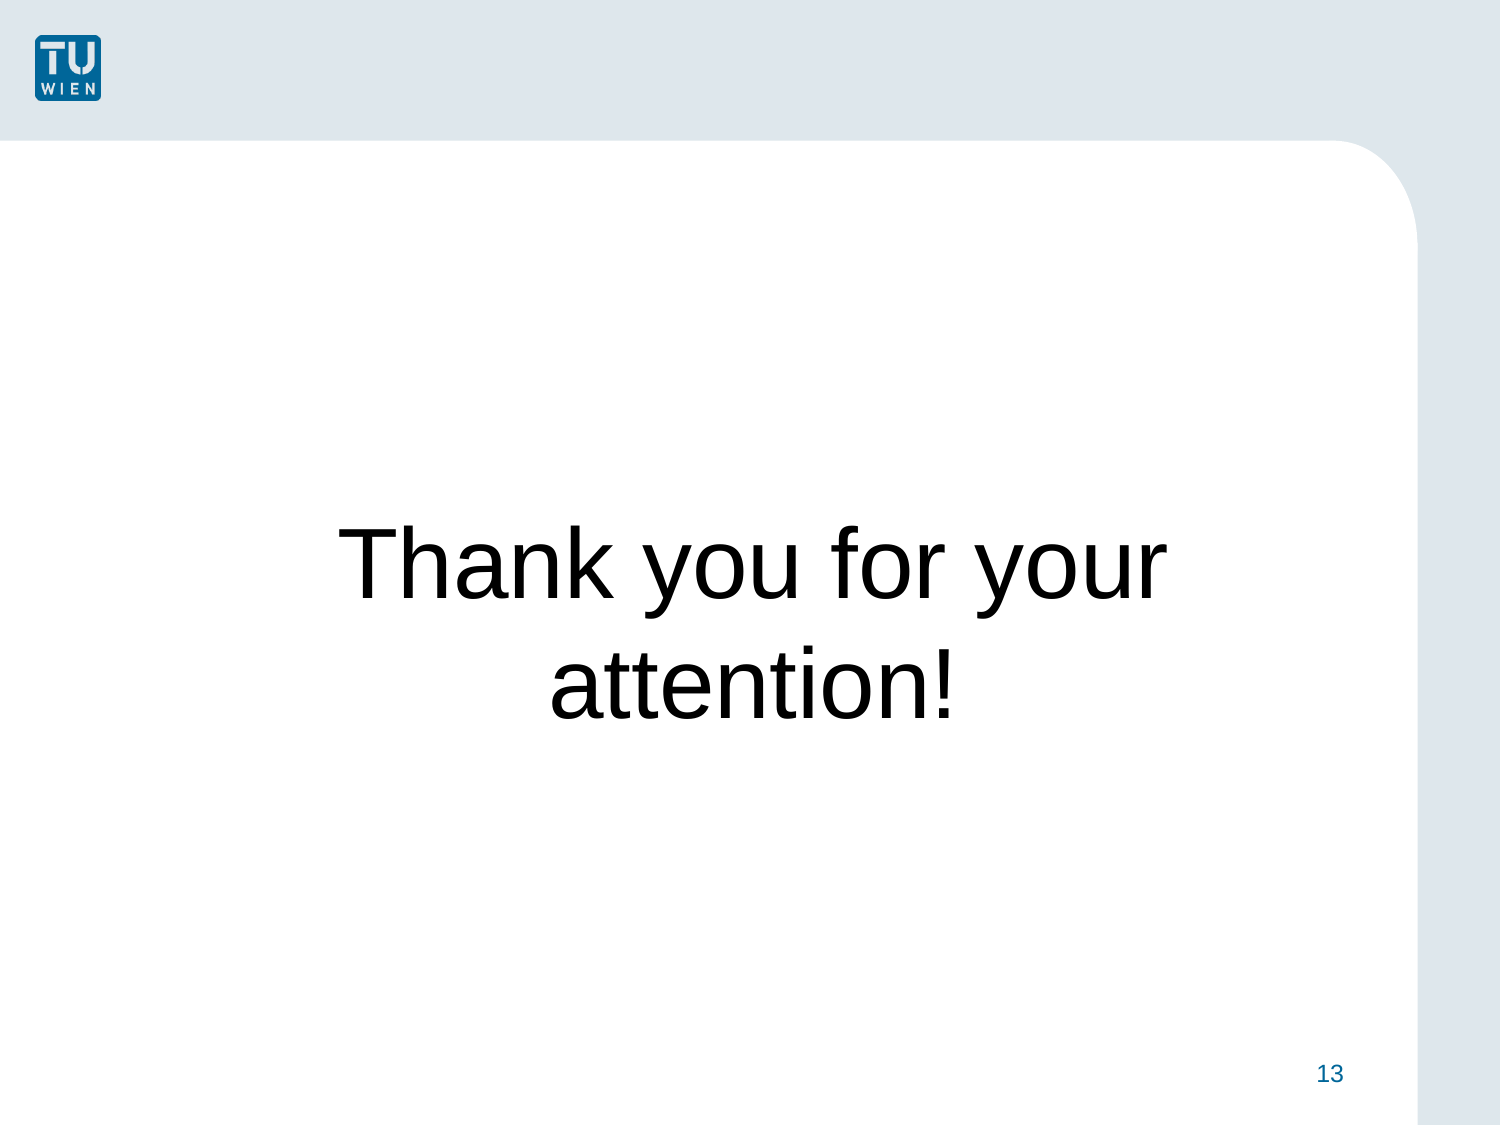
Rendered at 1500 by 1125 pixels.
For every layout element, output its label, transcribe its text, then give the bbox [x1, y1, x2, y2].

picture [50, 51, 56, 74]
picture [42, 83, 46, 94]
picture [47, 85, 53, 94]
picture [69, 42, 80, 74]
picture [41, 42, 64, 48]
picture [83, 42, 94, 74]
picture [72, 83, 78, 94]
slide_number 13 [1074, 1042, 1360, 1103]
picture [90, 83, 94, 94]
title Thank you for your attention! [144, 491, 1363, 680]
